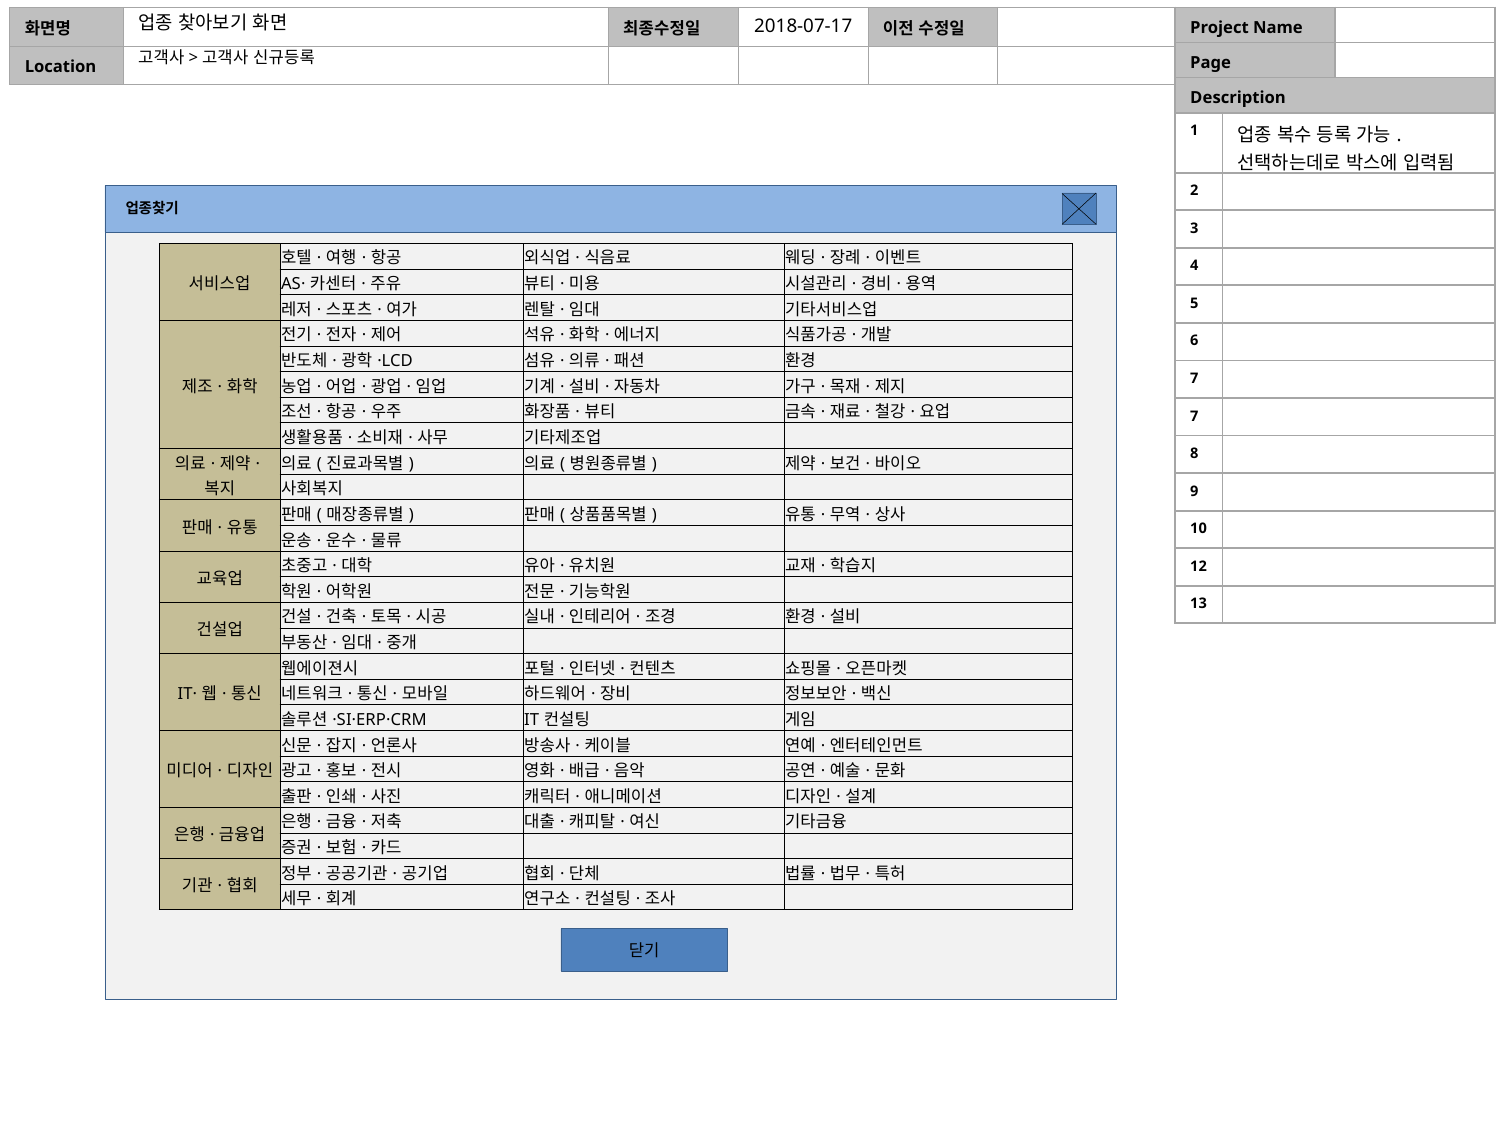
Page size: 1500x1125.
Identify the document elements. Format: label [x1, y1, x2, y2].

table_cell [281, 731, 523, 756]
table_cell [160, 808, 280, 858]
table_cell [1176, 549, 1222, 585]
table_cell [524, 398, 784, 422]
table_cell [160, 321, 280, 448]
table_cell [1336, 43, 1494, 77]
table_cell [160, 731, 280, 807]
table_cell [160, 500, 280, 551]
table_cell [281, 680, 523, 704]
table_cell [1176, 249, 1222, 284]
table_cell [524, 680, 784, 704]
table_cell [281, 526, 523, 551]
table_cell [1223, 512, 1494, 547]
table_cell [524, 782, 784, 807]
table_cell [1223, 549, 1494, 585]
table_cell [524, 731, 784, 756]
table_cell [281, 347, 523, 371]
table_cell [1223, 587, 1494, 622]
table_cell [785, 808, 1072, 833]
table_cell [1223, 361, 1494, 397]
table_cell [160, 859, 280, 909]
table_cell [785, 423, 1072, 448]
table_cell [281, 603, 523, 628]
table_header [1336, 8, 1494, 42]
table_cell [281, 757, 523, 781]
table_cell [1223, 324, 1494, 360]
table_cell [524, 705, 784, 730]
table_header [785, 244, 1072, 269]
table_cell [785, 577, 1072, 602]
text_box [103, 185, 1118, 1002]
table_cell [785, 654, 1072, 679]
table_cell [524, 423, 784, 448]
table_cell [281, 629, 523, 653]
table_cell [281, 270, 523, 294]
table_cell [524, 629, 784, 653]
table_cell [524, 552, 784, 576]
table_cell [524, 372, 784, 397]
table_cell [524, 885, 784, 909]
table_cell [524, 654, 784, 679]
table_cell [1176, 474, 1222, 510]
table_cell [281, 577, 523, 602]
table_cell [524, 603, 784, 628]
table_cell [1176, 286, 1222, 322]
table_cell [281, 885, 523, 909]
table_header [1176, 8, 1334, 42]
table_cell [785, 603, 1072, 628]
text_box [739, 6, 880, 44]
table_cell [1223, 211, 1494, 247]
table_cell [1176, 211, 1222, 247]
table_cell [160, 552, 280, 602]
table_header [281, 244, 523, 269]
table_cell [1223, 399, 1494, 435]
table_cell [785, 782, 1072, 807]
table_cell [1176, 399, 1222, 435]
table_cell [524, 859, 784, 884]
table_cell [785, 885, 1072, 909]
table_cell [785, 705, 1072, 730]
table_cell [524, 577, 784, 602]
table_cell [281, 782, 523, 807]
table_cell [785, 372, 1072, 397]
table_cell [1176, 324, 1222, 360]
table_cell [785, 475, 1072, 499]
table_cell [524, 321, 784, 346]
table_cell [785, 859, 1072, 884]
table_cell [785, 552, 1072, 576]
table_cell [524, 808, 784, 833]
table_header [160, 244, 280, 320]
table_cell [524, 347, 784, 371]
table_cell [281, 372, 523, 397]
table_cell [524, 475, 784, 499]
table_cell [1176, 114, 1222, 172]
table_cell [281, 295, 523, 320]
table_cell [785, 321, 1072, 346]
table_cell [160, 449, 280, 499]
table_cell [785, 629, 1072, 653]
table_cell [281, 321, 523, 346]
table_cell [785, 500, 1072, 525]
table_cell [524, 757, 784, 781]
table_cell [281, 859, 523, 884]
table_cell [1223, 286, 1494, 322]
table_cell [1176, 587, 1222, 622]
table_cell [1176, 436, 1222, 472]
table_cell [1223, 114, 1494, 172]
table_cell [1223, 436, 1494, 472]
table_cell [785, 270, 1072, 294]
table_cell [785, 834, 1072, 858]
table_cell [524, 834, 784, 858]
table_cell [785, 449, 1072, 474]
table_header [524, 244, 784, 269]
table_cell [1176, 78, 1494, 112]
table_cell [524, 526, 784, 551]
table_cell [160, 603, 280, 653]
table_cell [281, 808, 523, 833]
table_cell [785, 295, 1072, 320]
table_cell [785, 347, 1072, 371]
table_cell [281, 705, 523, 730]
table_cell [524, 500, 784, 525]
table_cell [1223, 474, 1494, 510]
table_cell [1176, 512, 1222, 547]
text_box [123, 3, 585, 75]
table_cell [785, 526, 1072, 551]
table_cell [524, 449, 784, 474]
table_cell [785, 680, 1072, 704]
table_cell [785, 731, 1072, 756]
table_cell [281, 449, 523, 474]
table_cell [160, 654, 280, 730]
table_cell [524, 295, 784, 320]
table_cell [1223, 249, 1494, 284]
table_cell [281, 423, 523, 448]
table_cell [524, 270, 784, 294]
table_cell [281, 654, 523, 679]
table_cell [281, 475, 523, 499]
table_cell [281, 398, 523, 422]
table_cell [785, 757, 1072, 781]
table_cell [281, 552, 523, 576]
table_cell [785, 398, 1072, 422]
table_cell [1176, 174, 1222, 209]
table_cell [1176, 361, 1222, 397]
table_cell [1223, 174, 1494, 209]
table_cell [281, 834, 523, 858]
table_cell [281, 500, 523, 525]
table_cell [1176, 43, 1334, 77]
